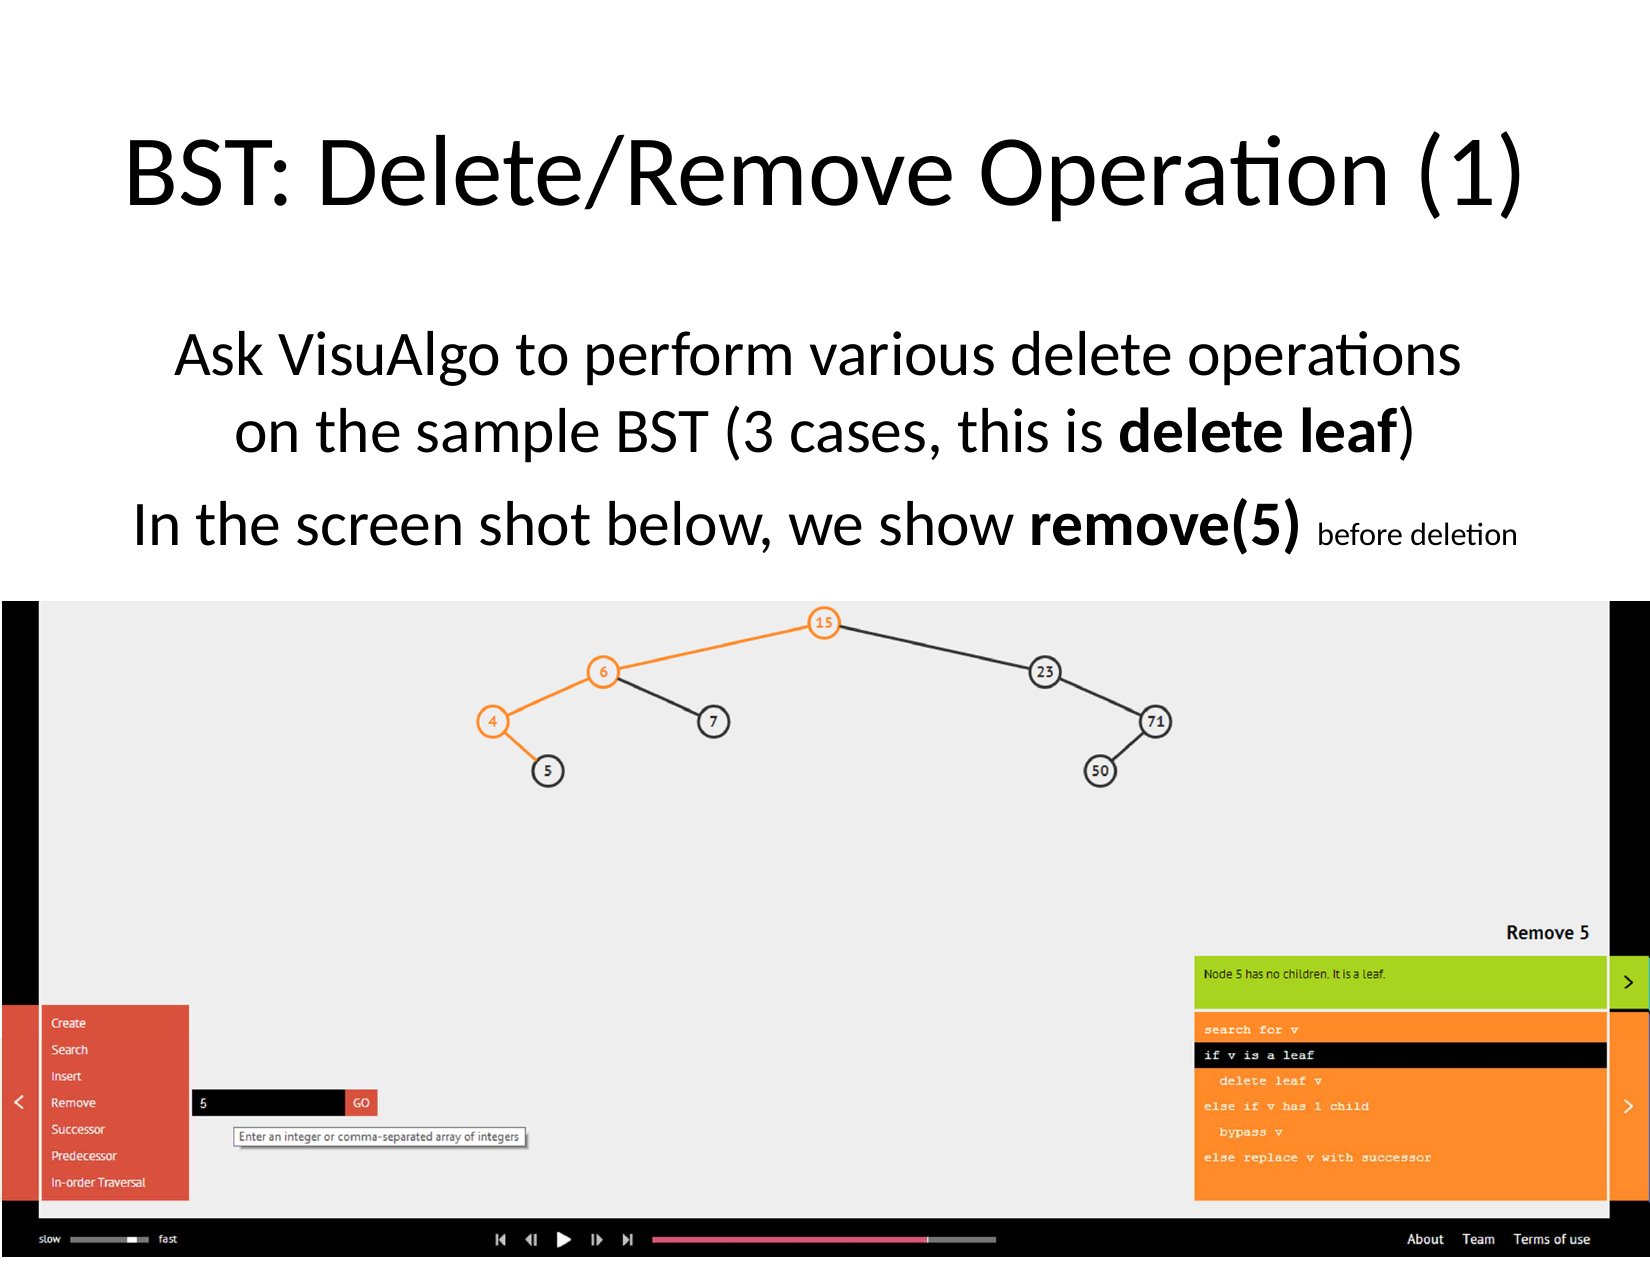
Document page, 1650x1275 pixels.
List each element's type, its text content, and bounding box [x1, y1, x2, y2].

text_box [0, 600, 1650, 1257]
title BST: Delete/Remove Operation (1) [97, 49, 1553, 318]
text_box Ask VisuAlgo to perform various delete operations on the sample BST (3 cases, this is delete leaf) In the screen shot below, we show remove(5) before deletion [122, 311, 1528, 558]
